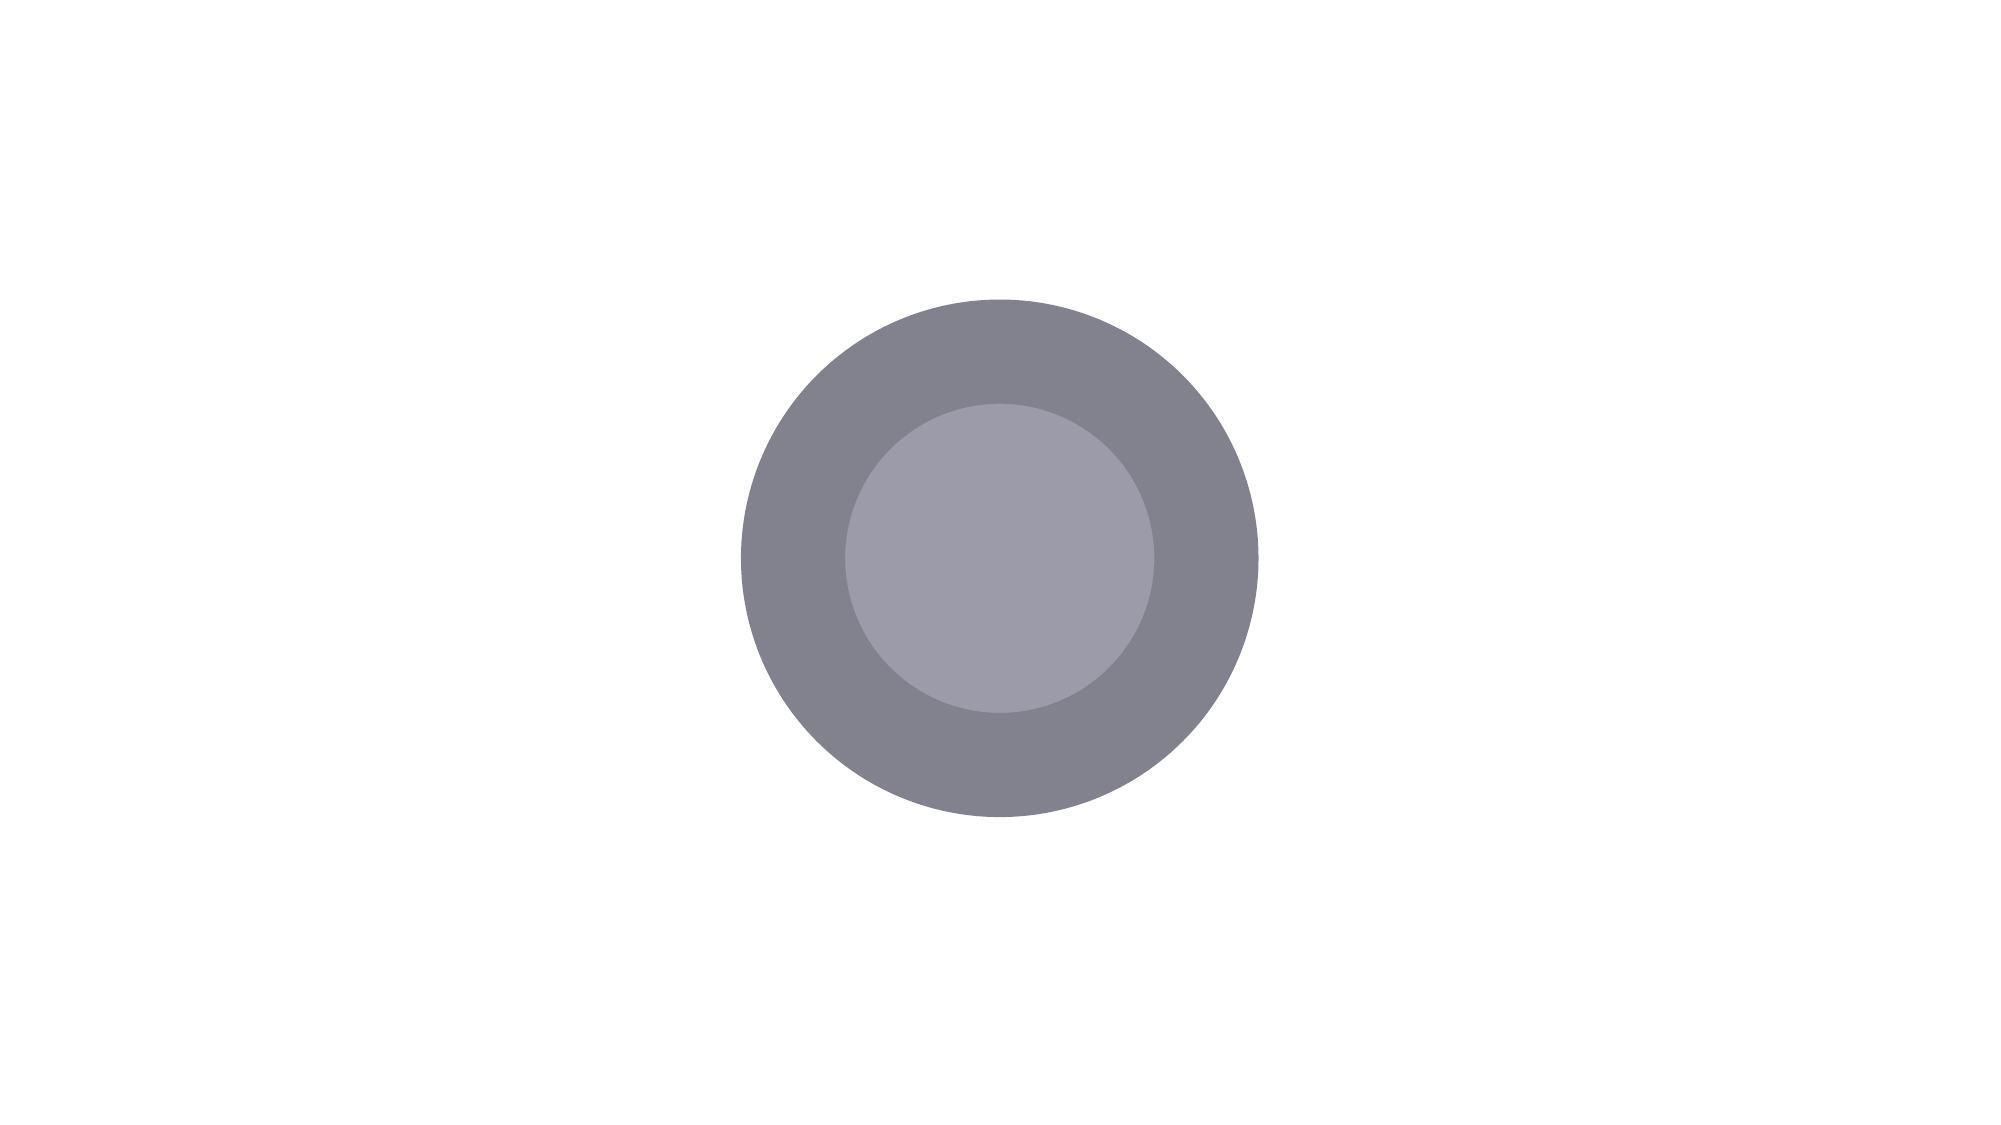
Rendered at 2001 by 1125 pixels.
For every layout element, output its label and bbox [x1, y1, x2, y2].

text_box [792, 350, 1208, 767]
